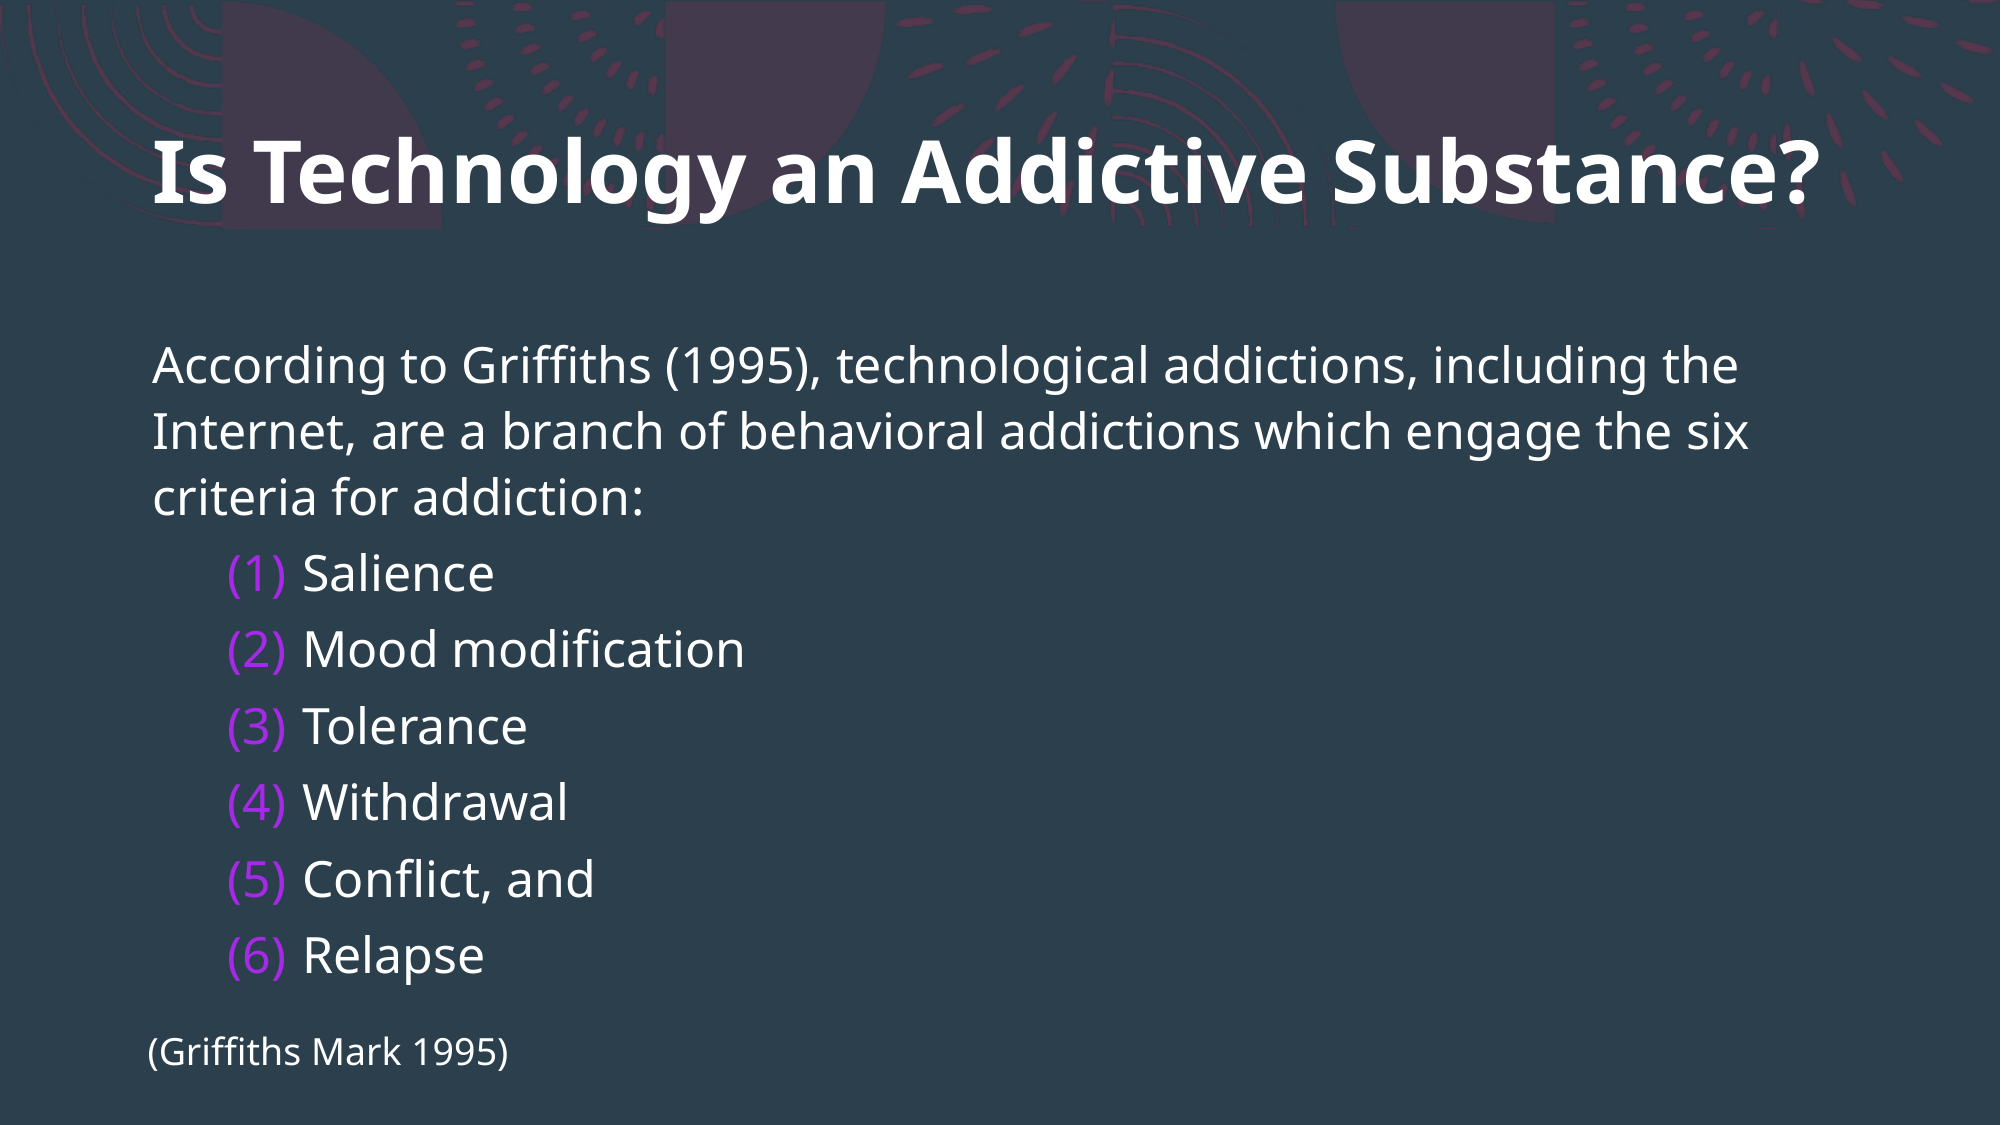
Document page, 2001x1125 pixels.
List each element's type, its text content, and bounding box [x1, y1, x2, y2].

list According to Griffiths (1995), technological addictions, including the Internet, are a branch of behavioral addictions which engage the six criteria for addiction: Salience Mood modification Tolerance Withdrawal Conflict, and Relapse [137, 319, 1863, 1009]
title Is Technology an Addictive Substance? [137, 60, 1863, 278]
text_box (Griffiths Mark 1995) [132, 1020, 524, 1080]
